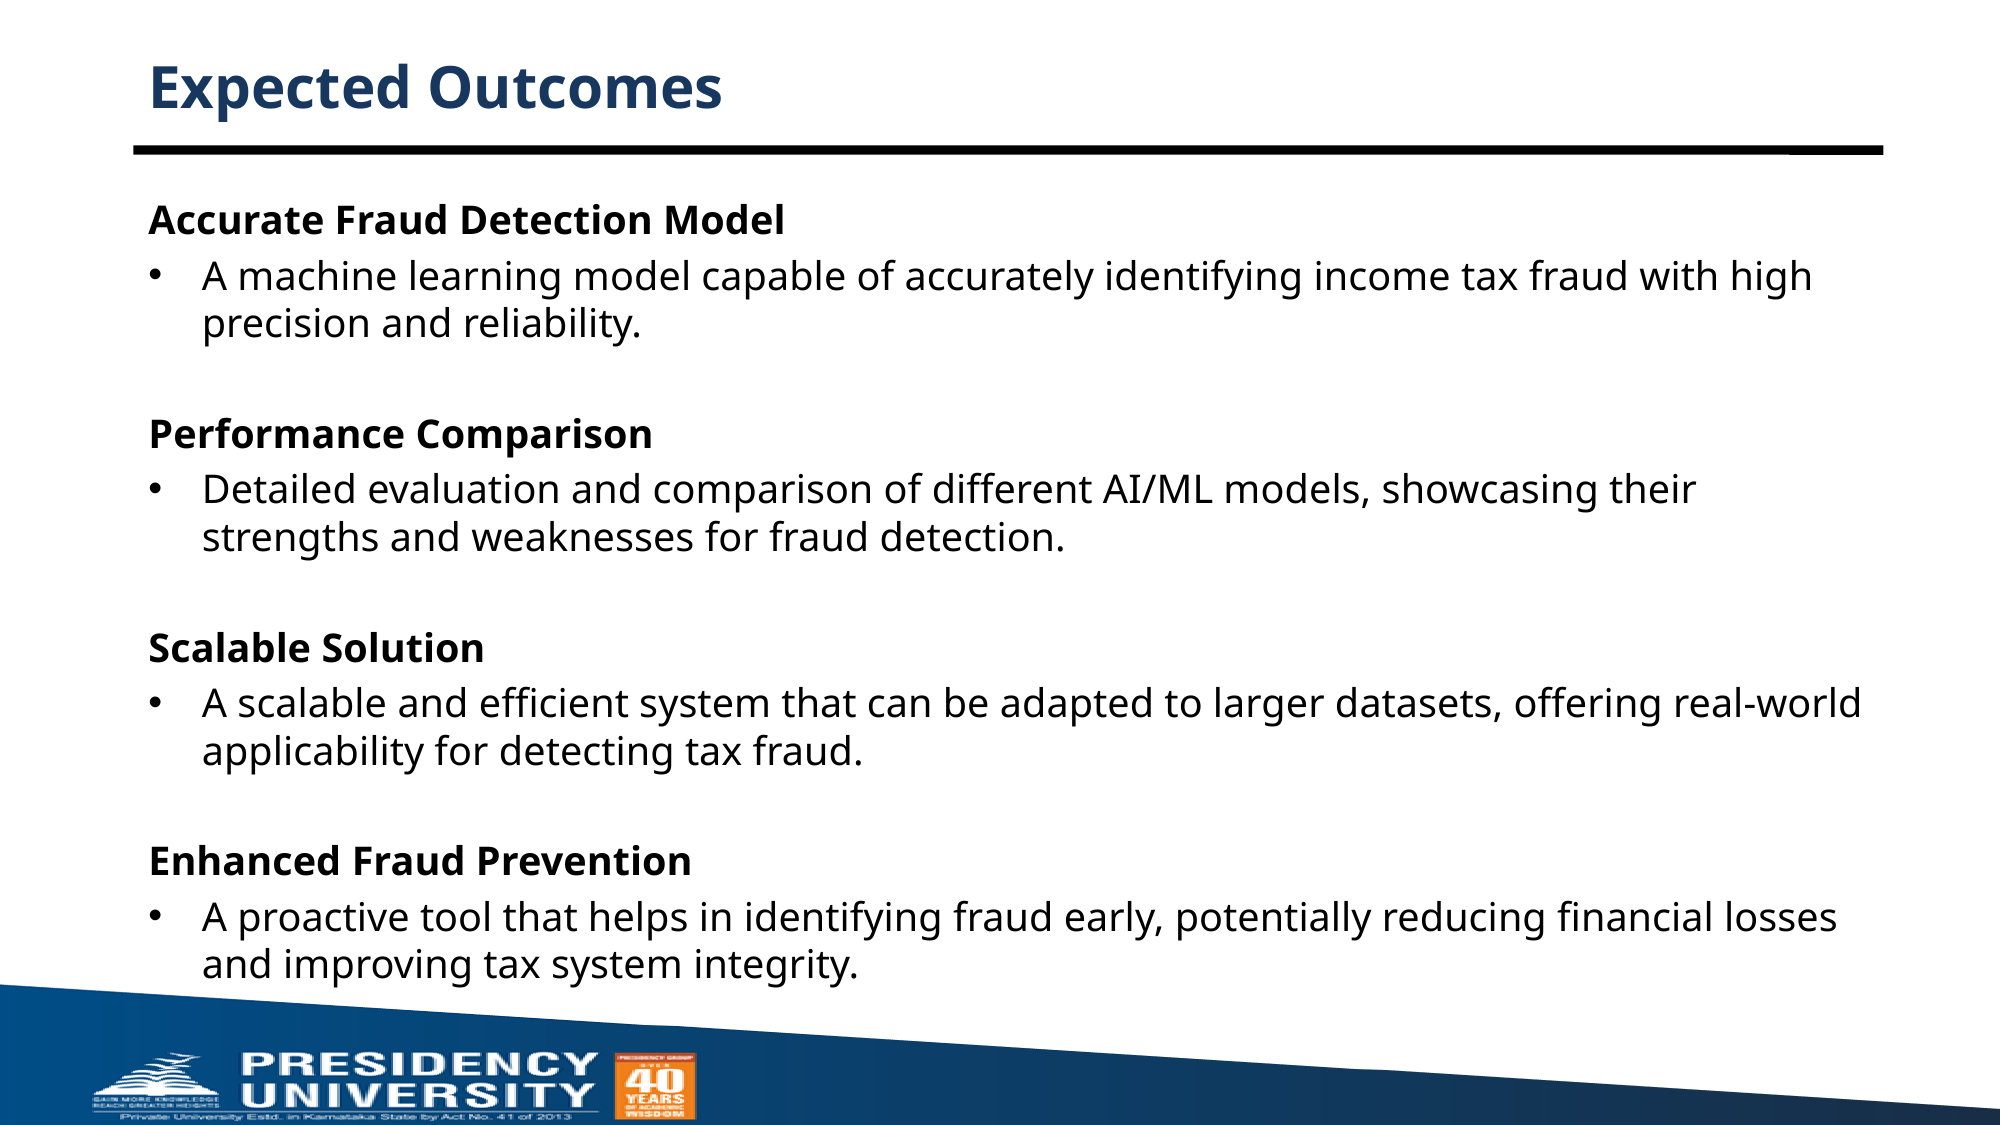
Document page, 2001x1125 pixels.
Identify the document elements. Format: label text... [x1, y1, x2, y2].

list Accurate Fraud Detection Model A machine learning model capable of accurately identifying income tax fraud with high precision and reliability. Performance Comparison Detailed evaluation and comparison of different AI/ML models, showcasing their strengths and weaknesses for fraud detection. Scalable Solution A scalable and efficient system that can be adapted to larger datasets, offering real-world applicability for detecting tax fraud. Enhanced Fraud Prevention A proactive tool that helps in identifying fraud early, potentially reducing financial losses and improving tax system integrity. [133, 187, 1884, 1000]
picture [0, 982, 2000, 1125]
title Expected Outcomes [133, 45, 1884, 125]
